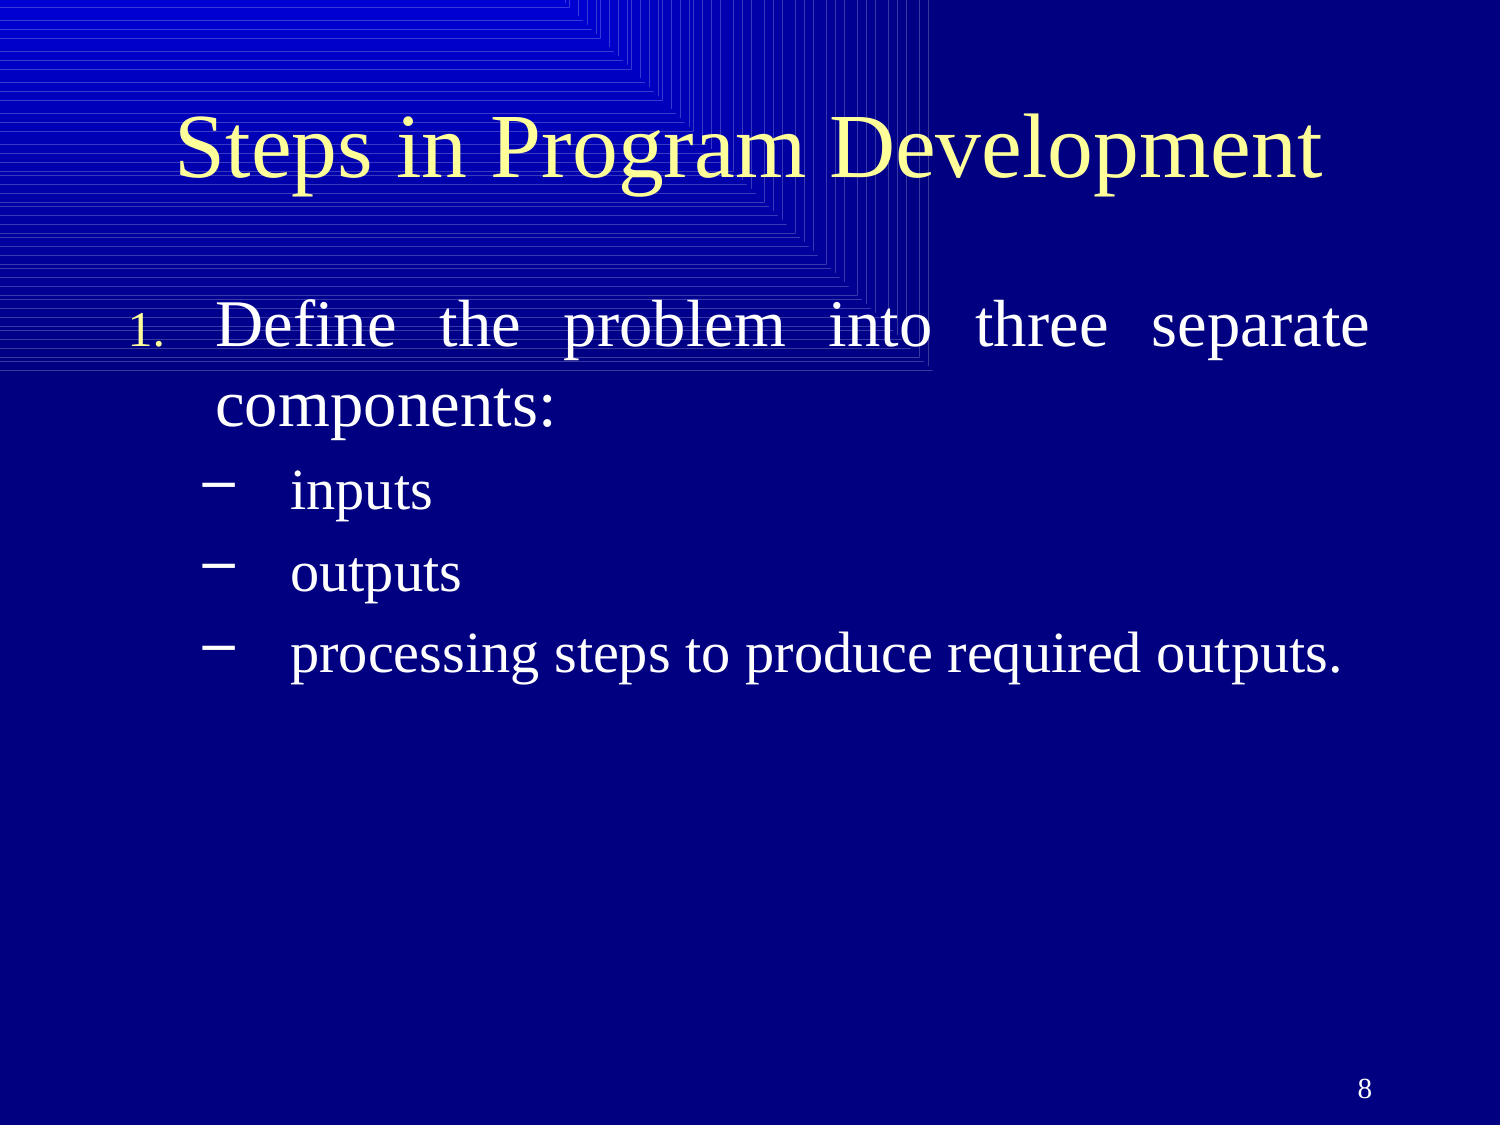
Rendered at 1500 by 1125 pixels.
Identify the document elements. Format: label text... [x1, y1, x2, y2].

slide_number 8 [1074, 1049, 1388, 1125]
list Define the problem into three separate components: inputs outputs processing steps to produce required outputs. [112, 271, 1388, 947]
title Steps in Program Development [112, 46, 1388, 235]
